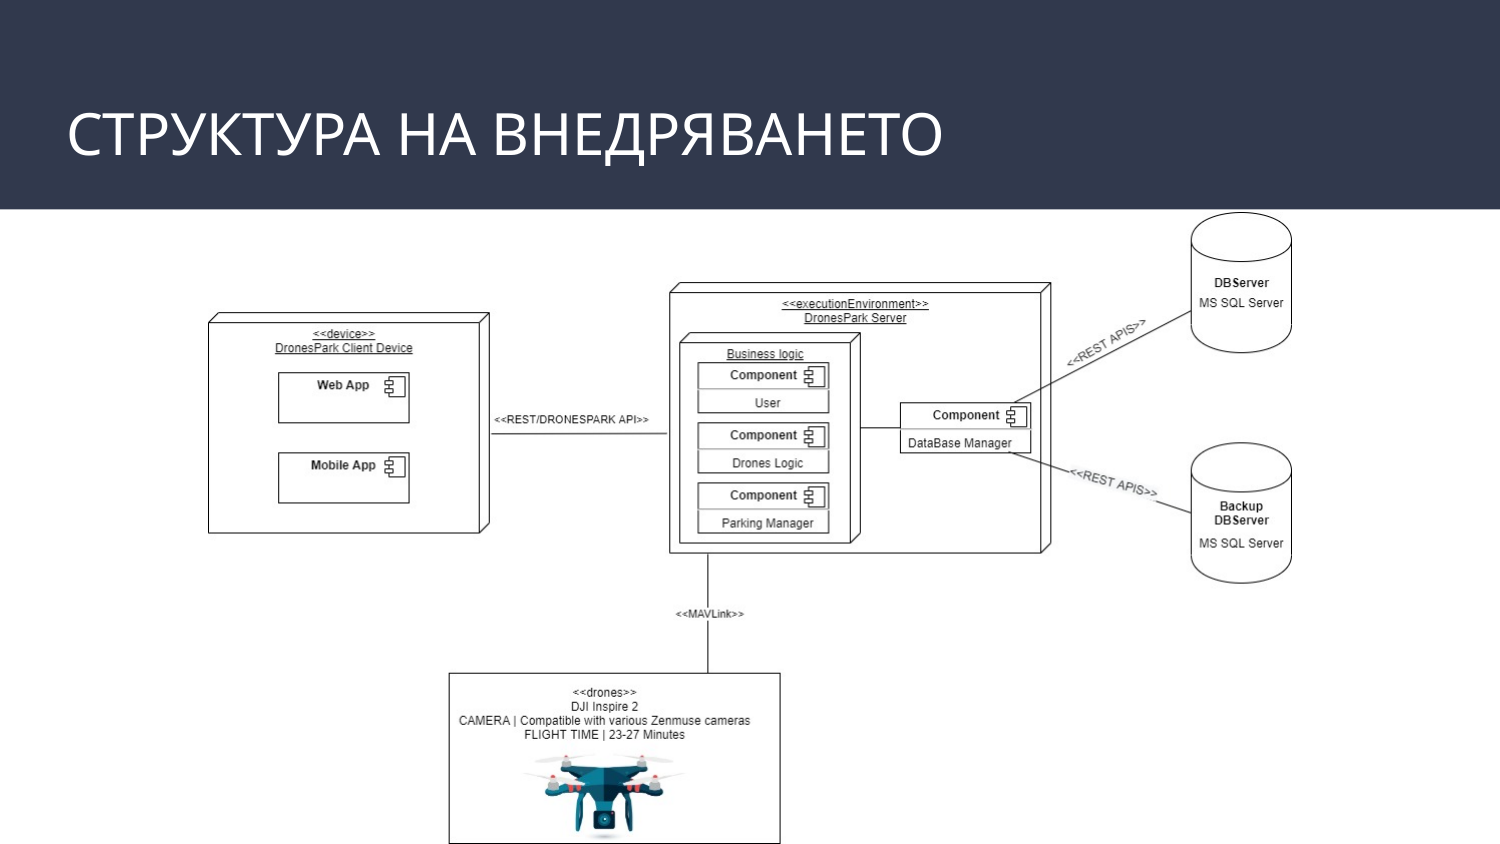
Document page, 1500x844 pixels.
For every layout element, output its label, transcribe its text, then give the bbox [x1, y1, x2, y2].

title СТРУКТУРА НА ВНЕДРЯВАНЕТО [51, 82, 1449, 185]
picture [208, 211, 1292, 844]
